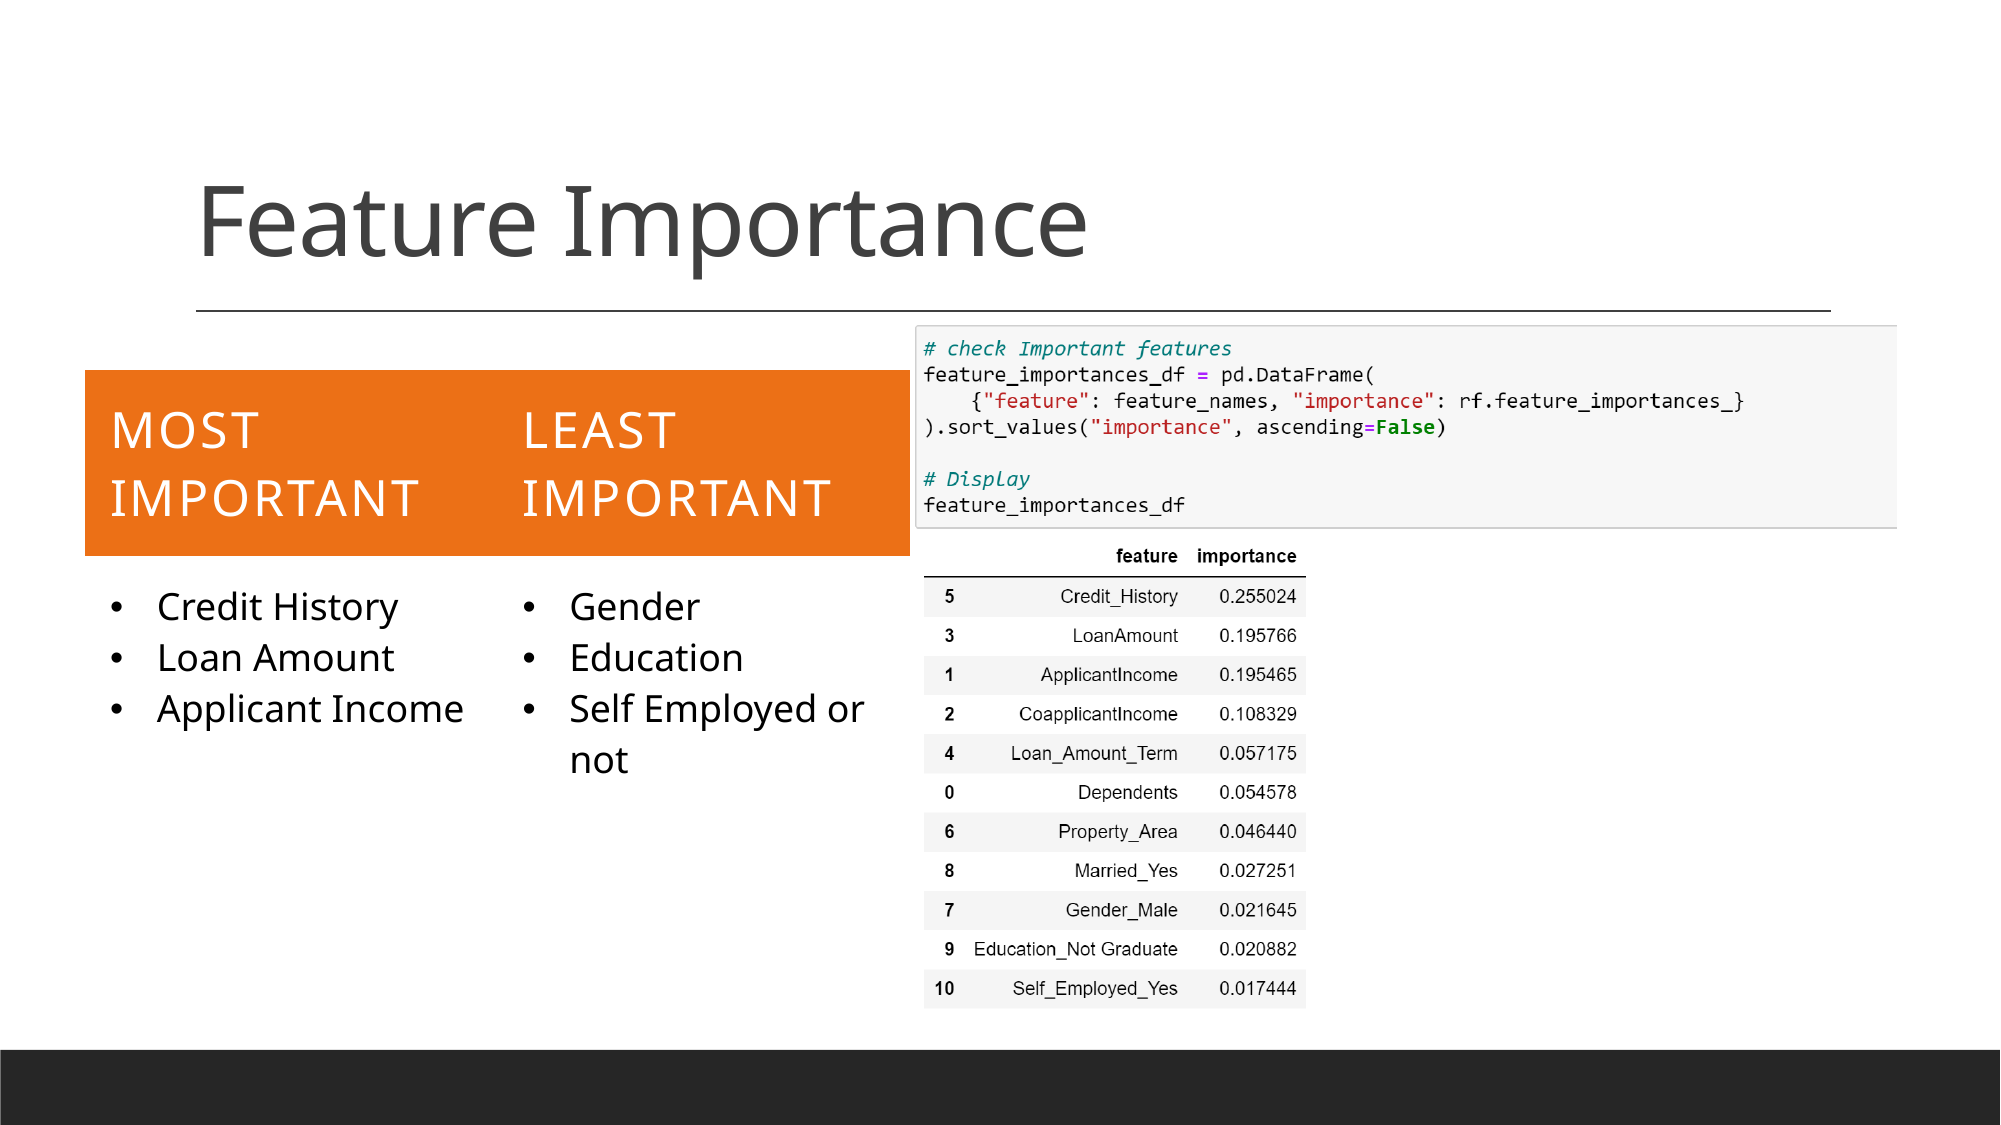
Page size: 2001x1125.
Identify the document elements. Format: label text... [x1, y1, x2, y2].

table_header Least important [498, 370, 906, 556]
picture [909, 317, 1897, 1014]
table_cell Gender Education Self Employed or not [498, 556, 906, 861]
table_header Most important [85, 370, 498, 556]
title Feature Importance [180, 47, 1830, 285]
table_cell Credit History Loan Amount Applicant Income [85, 556, 498, 861]
